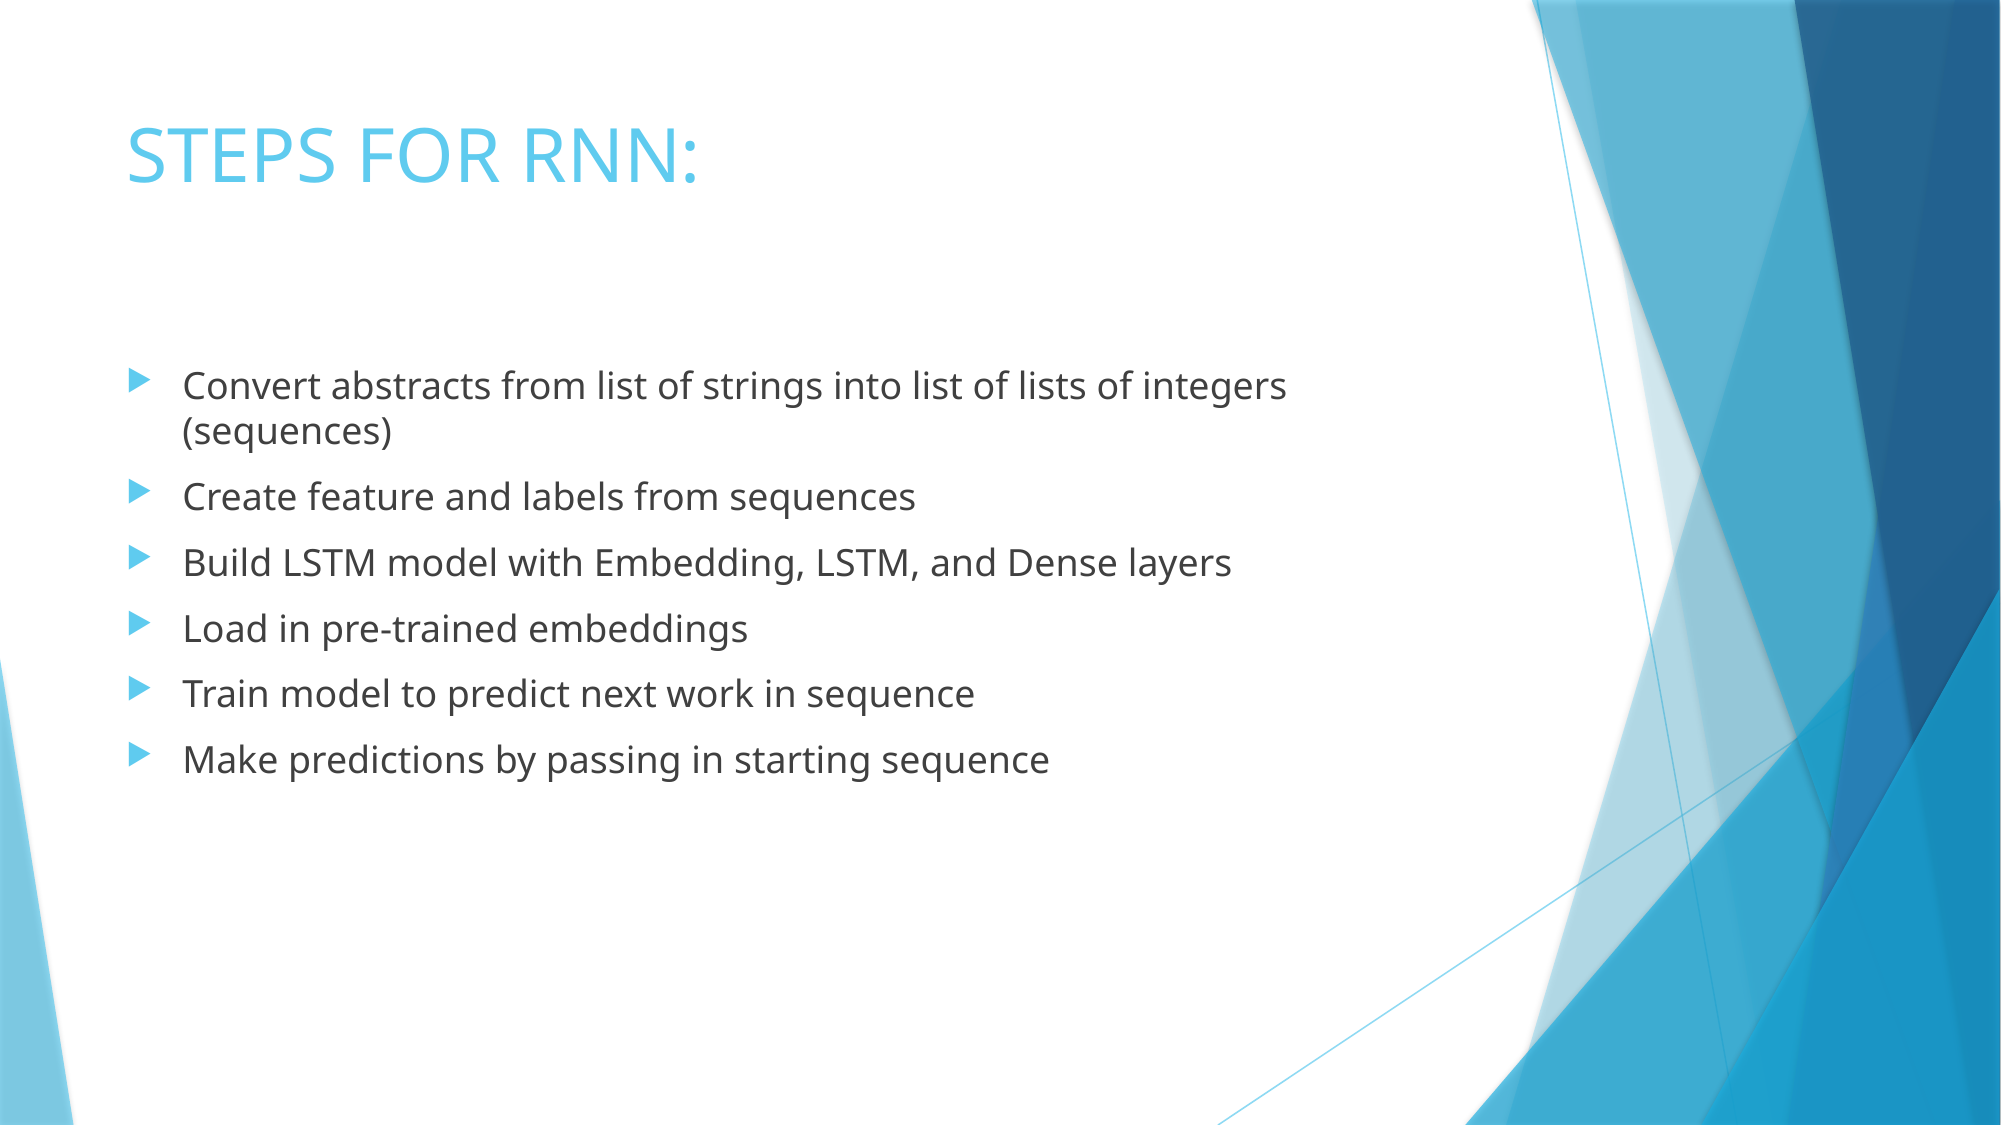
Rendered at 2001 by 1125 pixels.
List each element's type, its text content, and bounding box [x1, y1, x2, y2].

title STEPS FOR RNN: [111, 99, 1522, 317]
list Convert abstracts from list of strings into list of lists of integers (sequences) Create feature and labels from sequences Build LSTM model with Embedding, LSTM, and Dense layers Load in pre-trained embeddings Train model to predict next work in sequence Make predictions by passing in starting sequence [111, 354, 1522, 992]
